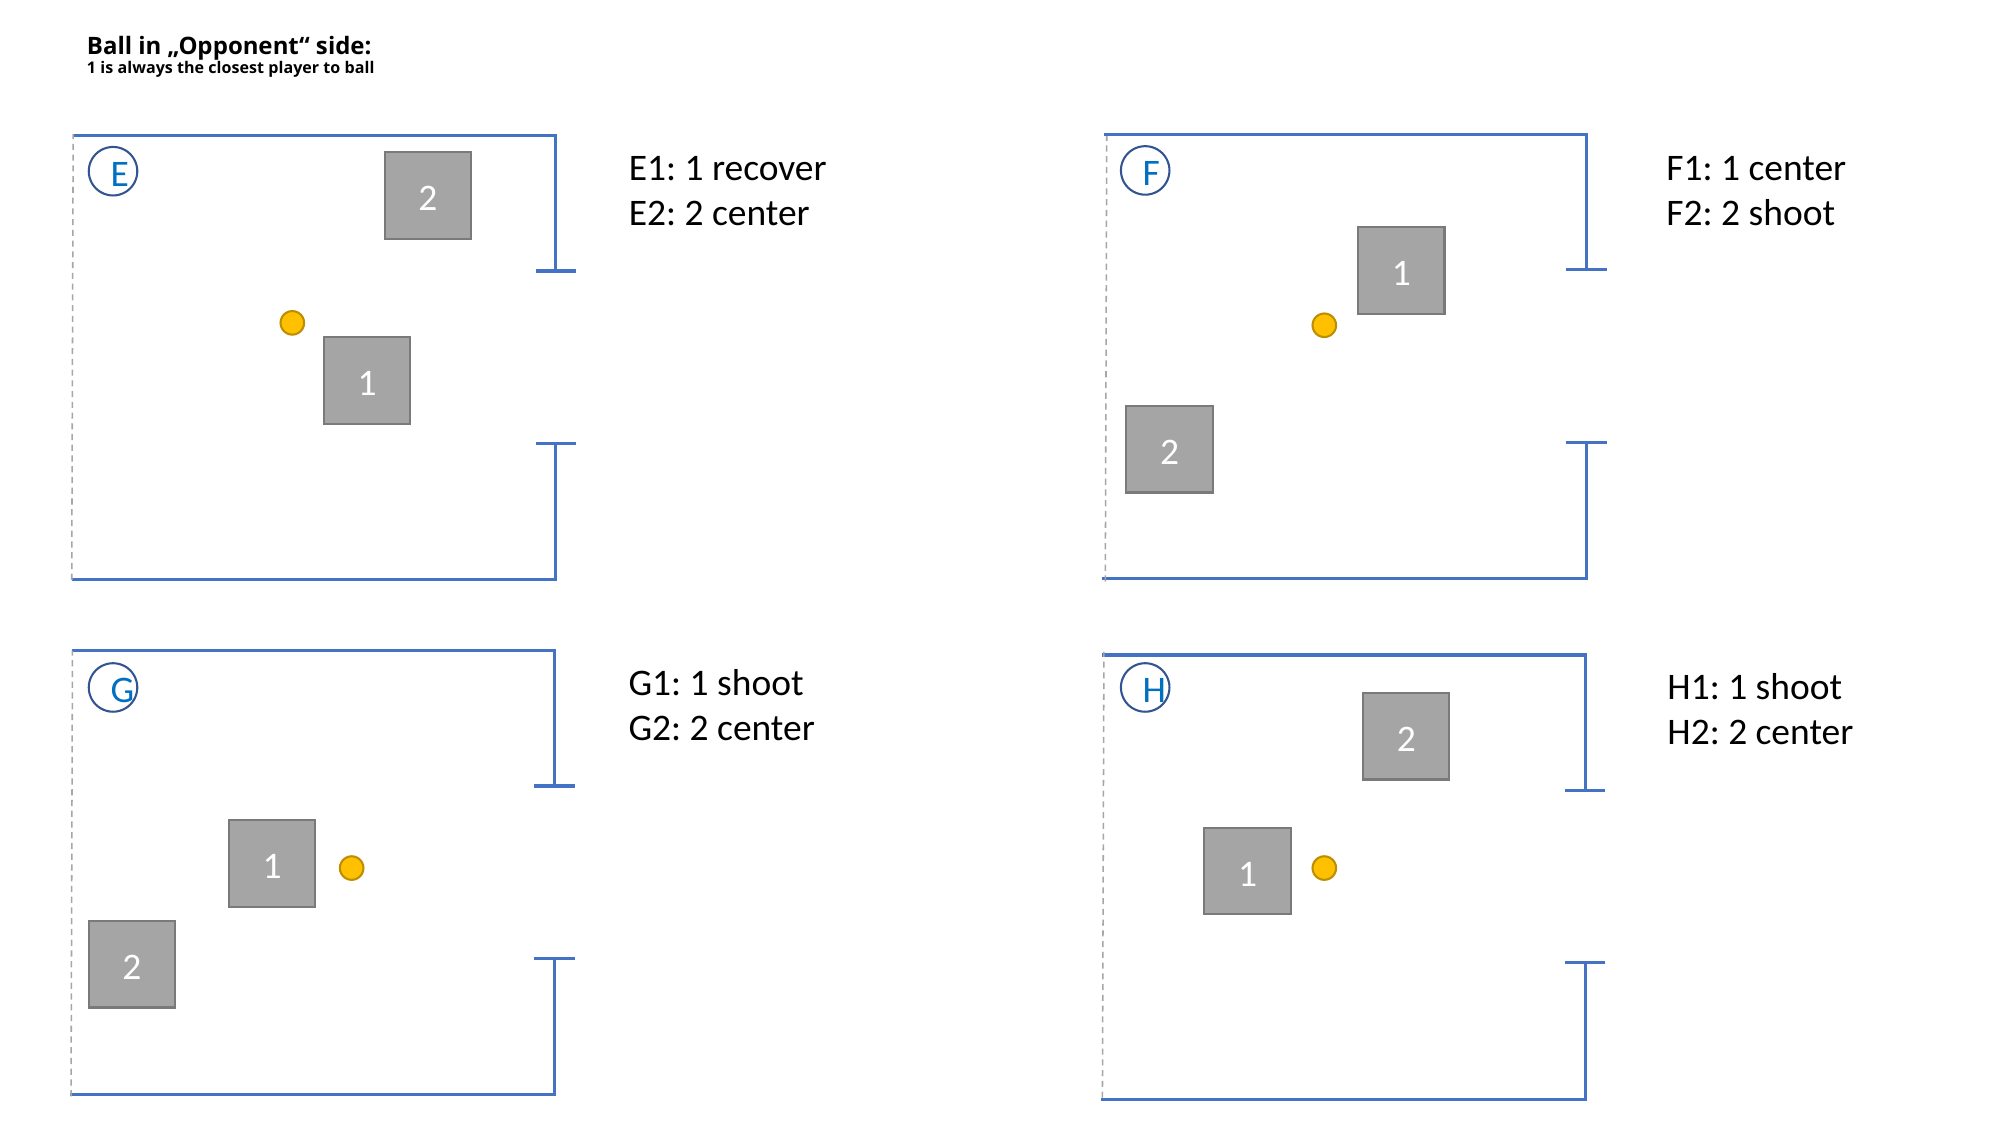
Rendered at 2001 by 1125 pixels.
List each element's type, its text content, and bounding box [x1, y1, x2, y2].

text_box G1: 1 shoot G2: 2 center [613, 650, 852, 756]
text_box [70, 650, 575, 1097]
text_box H1: 1 shoot H2: 2 center [1652, 655, 1891, 760]
title Ball in „Opponent“ side: 1 is always the closest player to ball [71, 25, 1797, 85]
text_box F1: 1 center F2: 2 shoot [1651, 135, 1890, 241]
text_box E1: 1 recover E2: 2 center [614, 135, 878, 241]
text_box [71, 134, 577, 582]
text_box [1101, 651, 1606, 1101]
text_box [1102, 134, 1607, 582]
